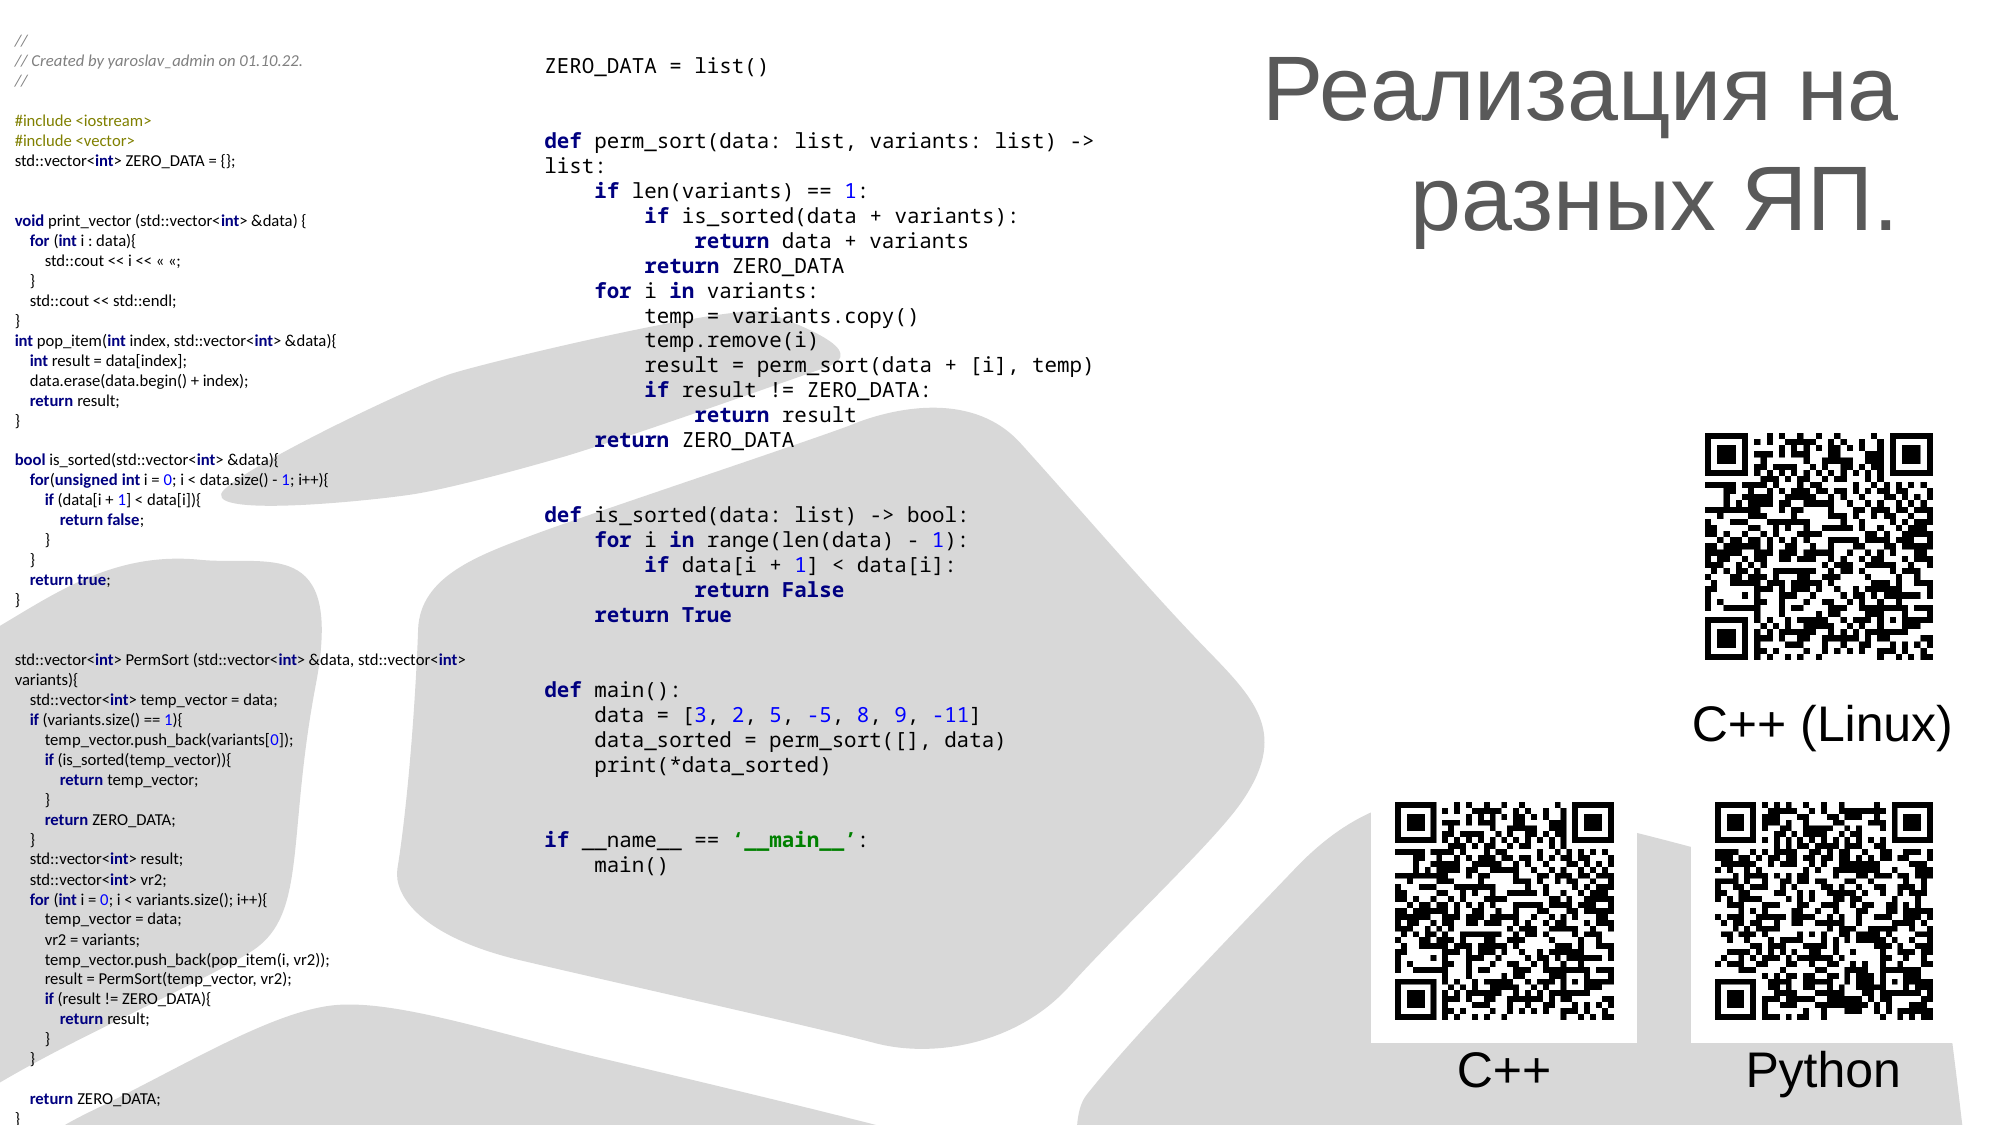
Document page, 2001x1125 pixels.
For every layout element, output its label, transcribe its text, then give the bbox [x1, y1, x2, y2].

picture [1680, 408, 1957, 685]
picture [1371, 778, 1637, 1043]
text_box // // Created by yaroslav_admin on 01.10.22. // #include <iostream> #include <vector> std::vector<int> ZERO_DATA = {}; void print_vector (std::vector<int> &data) { for (int i : data){ std::cout << i << « «; } std::cout << std::endl; } int pop_item(int index, std::vector<int> &data){ int result = data[index]; data.erase(data.begin() + index); return result; } bool is_sorted(std::vector<int> &data){ for(unsigned int i = 0; i < data.size() - 1; i++){ if (data[i + 1] < data[i]){ return false; } } return true; } std::vector<int> PermSort (std::vector<int> &data, std::vector<int> variants){ std::vector<int> temp_vector = data; if (variants.size() == 1){ temp_vector.push_back(variants[0]); if (is_sorted(temp_vector)){ return temp_vector; } return ZERO_DATA; } std::vector<int> result; std::vector<int> vr2; for (int i = 0; i < variants.size(); i++){ temp_vector = data; vr2 = variants; temp_vector.push_back(pop_item(i, vr2)); result = PermSort(temp_vector, vr2); if (result != ZERO_DATA){ return result; } } return ZERO_DATA; } int main(){ std::vector<int> data = {3, 2, 5, -5, 8, 9, -11}; std::vector<int> sorted = PermSort(ZERO_DATA, data); print_vector(sorted); return 0; } [0, 22, 530, 1118]
picture [1691, 778, 1956, 1043]
text_box C++ (Linux) [1677, 683, 1971, 759]
text_box C++ [1442, 1052, 1567, 1105]
text_box Python [1730, 1052, 1917, 1105]
title Реализация на разных ЯП. [1145, 45, 1900, 233]
text_box ZERO_DATA = list() def perm_sort(data: list, variants: list) -> list: if len(variants) == 1: if is_sorted(data + variants): return data + variants return ZERO_DATA for i in variants: temp = variants.copy() temp.remove(i) result = perm_sort(data + [i], temp) if result != ZERO_DATA: return result return ZERO_DATA def is_sorted(data: list) -> bool: for i in range(len(data) - 1): if data[i + 1] < data[i]: return False return True def main(): data = [3, 2, 5, -5, 8, 9, -11] data_sorted = perm_sort([], data) print(*data_sorted) if __name__ == ‘__main__’: main() [530, 45, 1145, 994]
